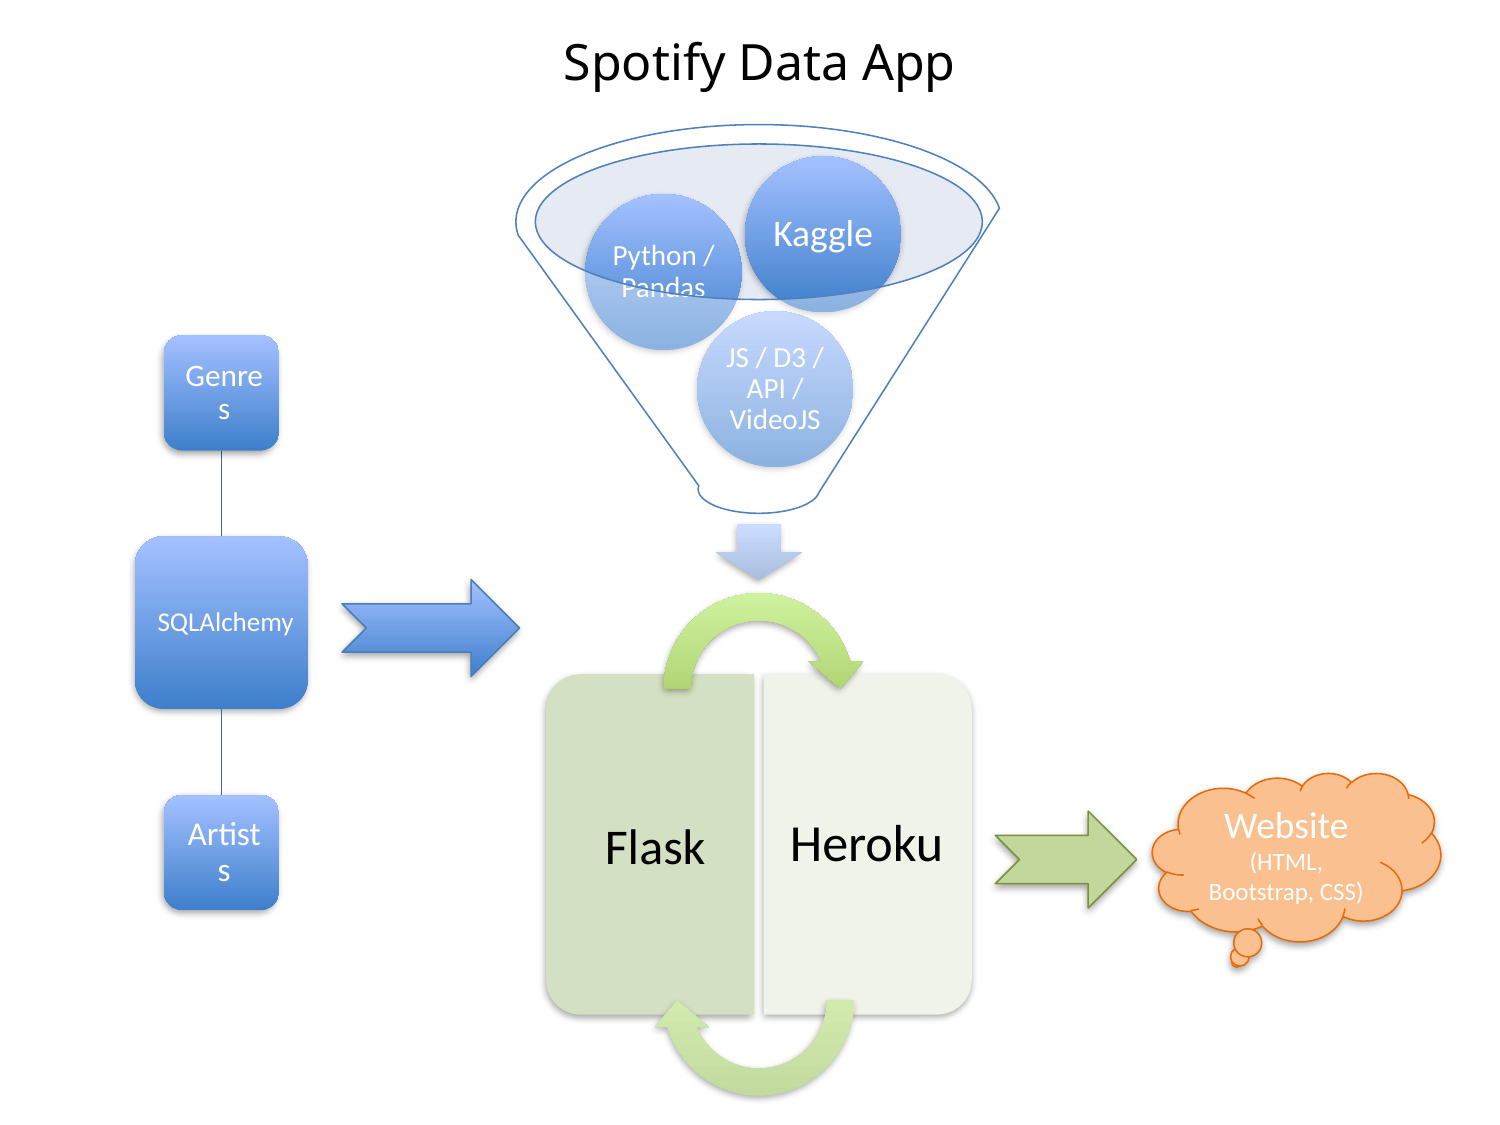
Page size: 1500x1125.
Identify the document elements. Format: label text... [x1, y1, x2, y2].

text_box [0, 326, 510, 919]
text_box Spotify Data App [365, 23, 1155, 98]
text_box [362, 579, 1155, 1110]
text_box Website (HTML, Bootstrap, CSS) [1159, 772, 1442, 968]
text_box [329, 120, 1189, 677]
